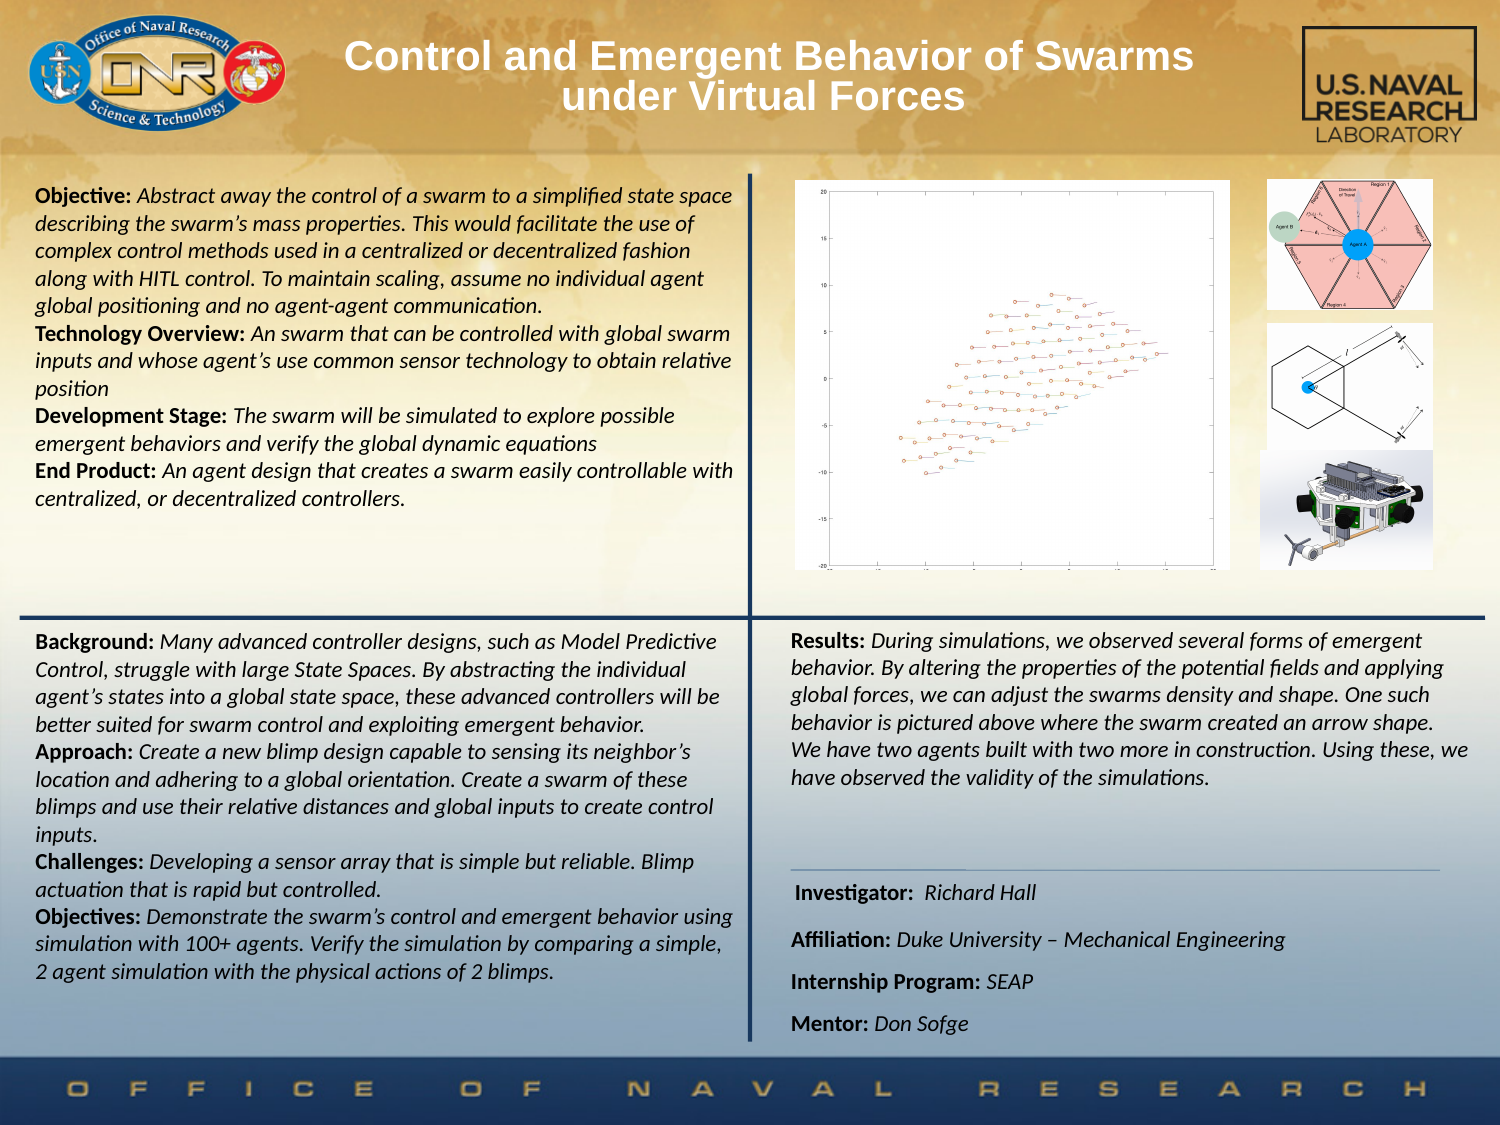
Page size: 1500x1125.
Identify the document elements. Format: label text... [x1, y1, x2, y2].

picture [0, 0, 1500, 1125]
text_box Internship Program: SEAP [776, 958, 1485, 1002]
text_box Results: During simulations, we observed several forms of emergent behavior. By altering the properties of the potential fields and applying global forces, we can adjust the swarms density and shape. One such behavior is pictured above where the swarm created an arrow shape. We have two agents built with two more in construction. Using these, we have observed the validity of the simulations. [776, 617, 1485, 660]
text_box Control and Emergent Behavior of Swarms under Virtual Forces [286, 0, 1253, 158]
text_box Objective: Abstract away the control of a swarm to a simplified state space describing the swarm’s mass properties. This would facilitate the use of complex control methods used in a centralized or decentralized fashion along with HITL control. To maintain scaling, assume no individual agent global positioning and no agent-agent communication. Technology Overview: An swarm that can be controlled with global swarm inputs and whose agent’s use common sensor technology to obtain relative position Development Stage: The swarm will be simulated to explore possible emergent behaviors and verify the global dynamic equations End Product: An agent design that creates a swarm easily controllable with centralized, or decentralized controllers. [20, 173, 750, 593]
text_box Affiliation: Duke University – Mechanical Engineering [776, 916, 1486, 959]
text_box Background: Many advanced controller designs, such as Model Predictive Control, struggle with large State Spaces. By abstracting the individual agent’s states into a global state space, these advanced controllers will be better suited for swarm control and exploiting emergent behavior. Approach: Create a new blimp design capable to sensing its neighbor’s location and adhering to a global orientation. Create a swarm of these blimps and use their relative distances and global inputs to create control inputs. Challenges: Developing a sensor array that is simple but reliable. Blimp actuation that is rapid but controlled. Objectives: Demonstrate the swarm’s control and emergent behavior using simulation with 100+ agents. Verify the simulation by comparing a simple, 2 agent simulation with the physical actions of 2 blimps. [20, 619, 750, 1065]
text_box Investigator: Richard Hall [779, 870, 1489, 913]
text_box Mentor: Don Sofge [776, 1002, 1485, 1044]
